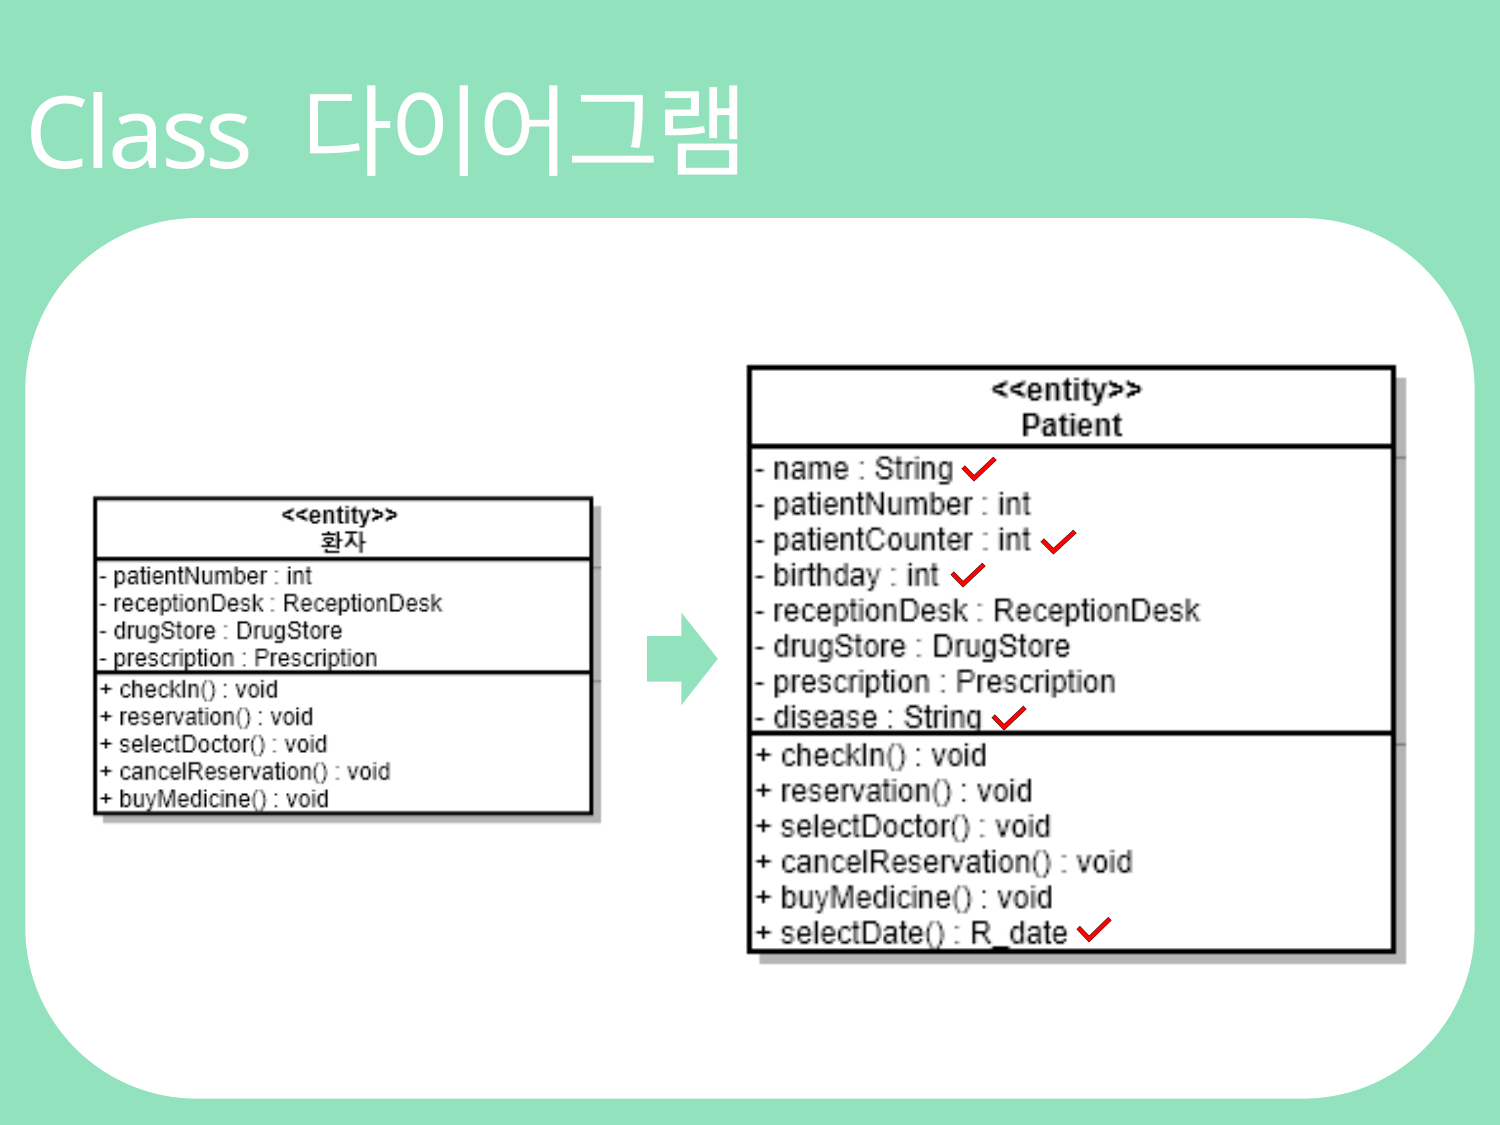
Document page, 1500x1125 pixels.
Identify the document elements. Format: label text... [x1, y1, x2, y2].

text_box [648, 343, 1412, 975]
picture [80, 481, 625, 837]
text_box Class 다이어그램 [10, 61, 764, 196]
